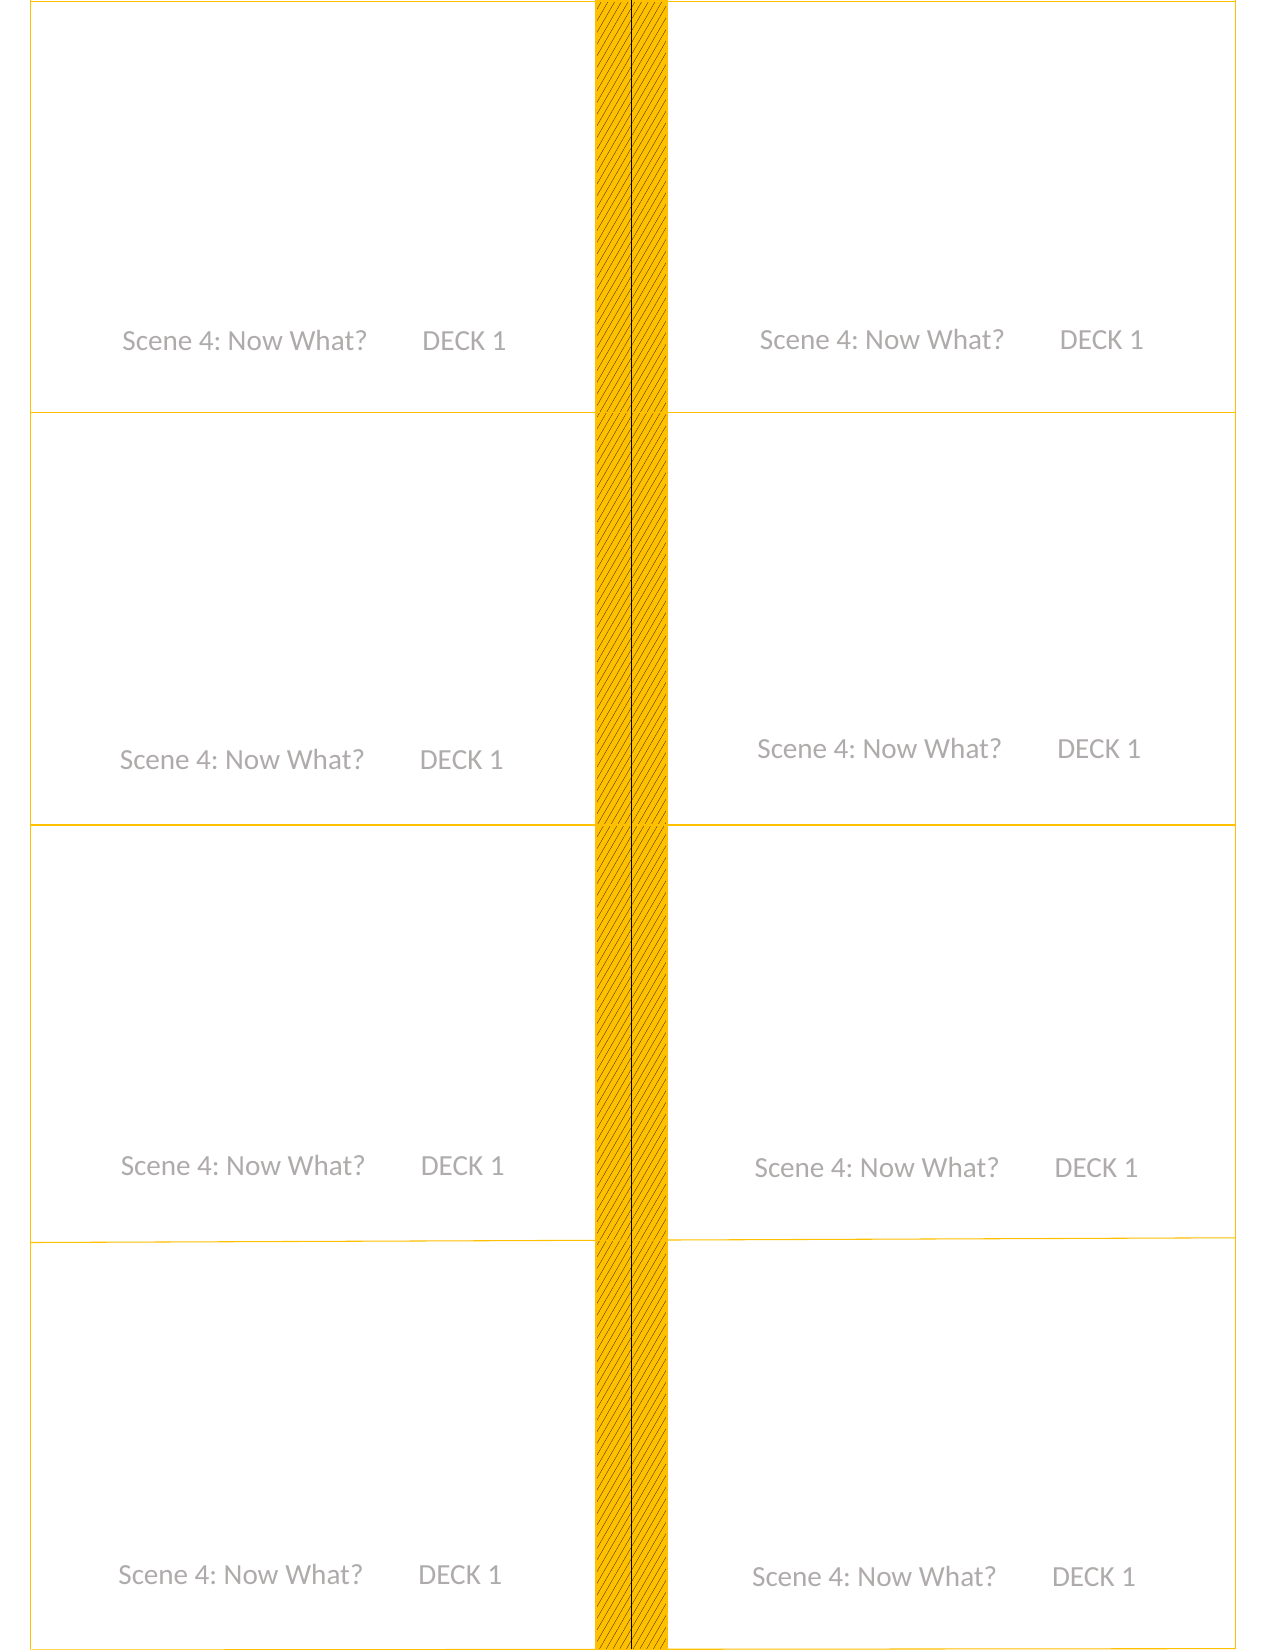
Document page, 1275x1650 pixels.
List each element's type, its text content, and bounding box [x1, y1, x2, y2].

text_box [595, 413, 631, 824]
text_box [632, 1243, 668, 1648]
text_box [595, 2, 631, 412]
text_box Scene 4: Now What? DECK 1 [34, 1243, 587, 1643]
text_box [31, 1237, 631, 1243]
text_box [595, 1243, 631, 1648]
text_box Scene 4: Now What? DECK 1 [38, 10, 591, 410]
text_box [632, 2, 668, 412]
text_box [632, 826, 668, 1237]
text_box Scene 4: Now What? DECK 1 [675, 9, 1228, 409]
text_box Scene 4: Now What? DECK 1 [673, 418, 1226, 817]
text_box [595, 826, 631, 1237]
text_box [632, 413, 668, 824]
text_box Scene 4: Now What? DECK 1 [36, 835, 589, 1235]
text_box Scene 4: Now What? DECK 1 [668, 1246, 1221, 1645]
text_box Scene 4: Now What? DECK 1 [670, 837, 1223, 1237]
text_box Scene 4: Now What? DECK 1 [35, 419, 588, 818]
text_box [632, 1237, 1235, 1243]
